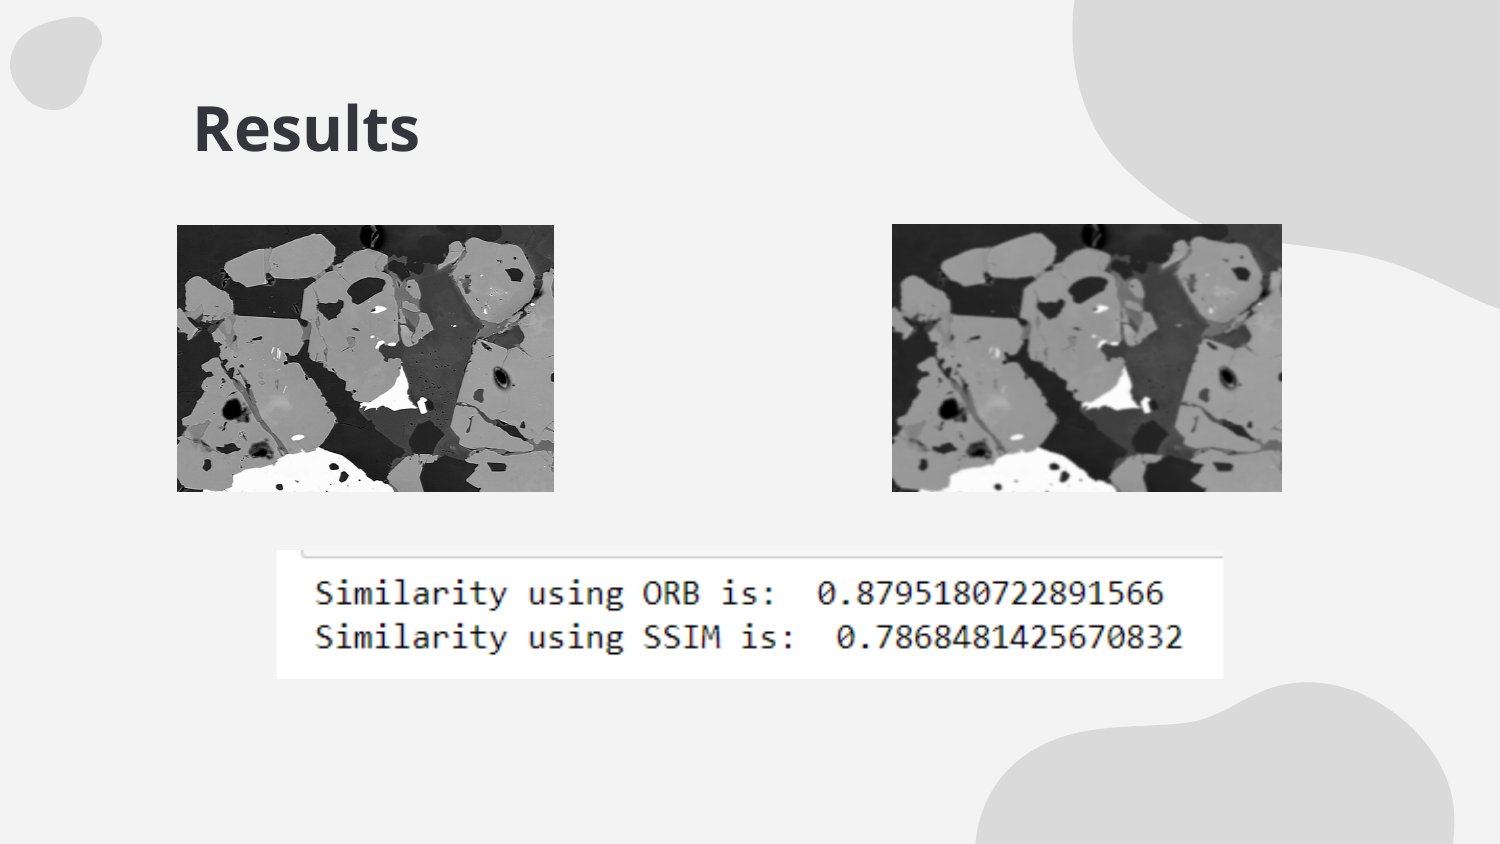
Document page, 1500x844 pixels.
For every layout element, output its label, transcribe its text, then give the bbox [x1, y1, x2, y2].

picture [176, 225, 554, 493]
picture [892, 224, 1282, 493]
picture [276, 550, 1224, 679]
title Results [8, 63, 605, 203]
